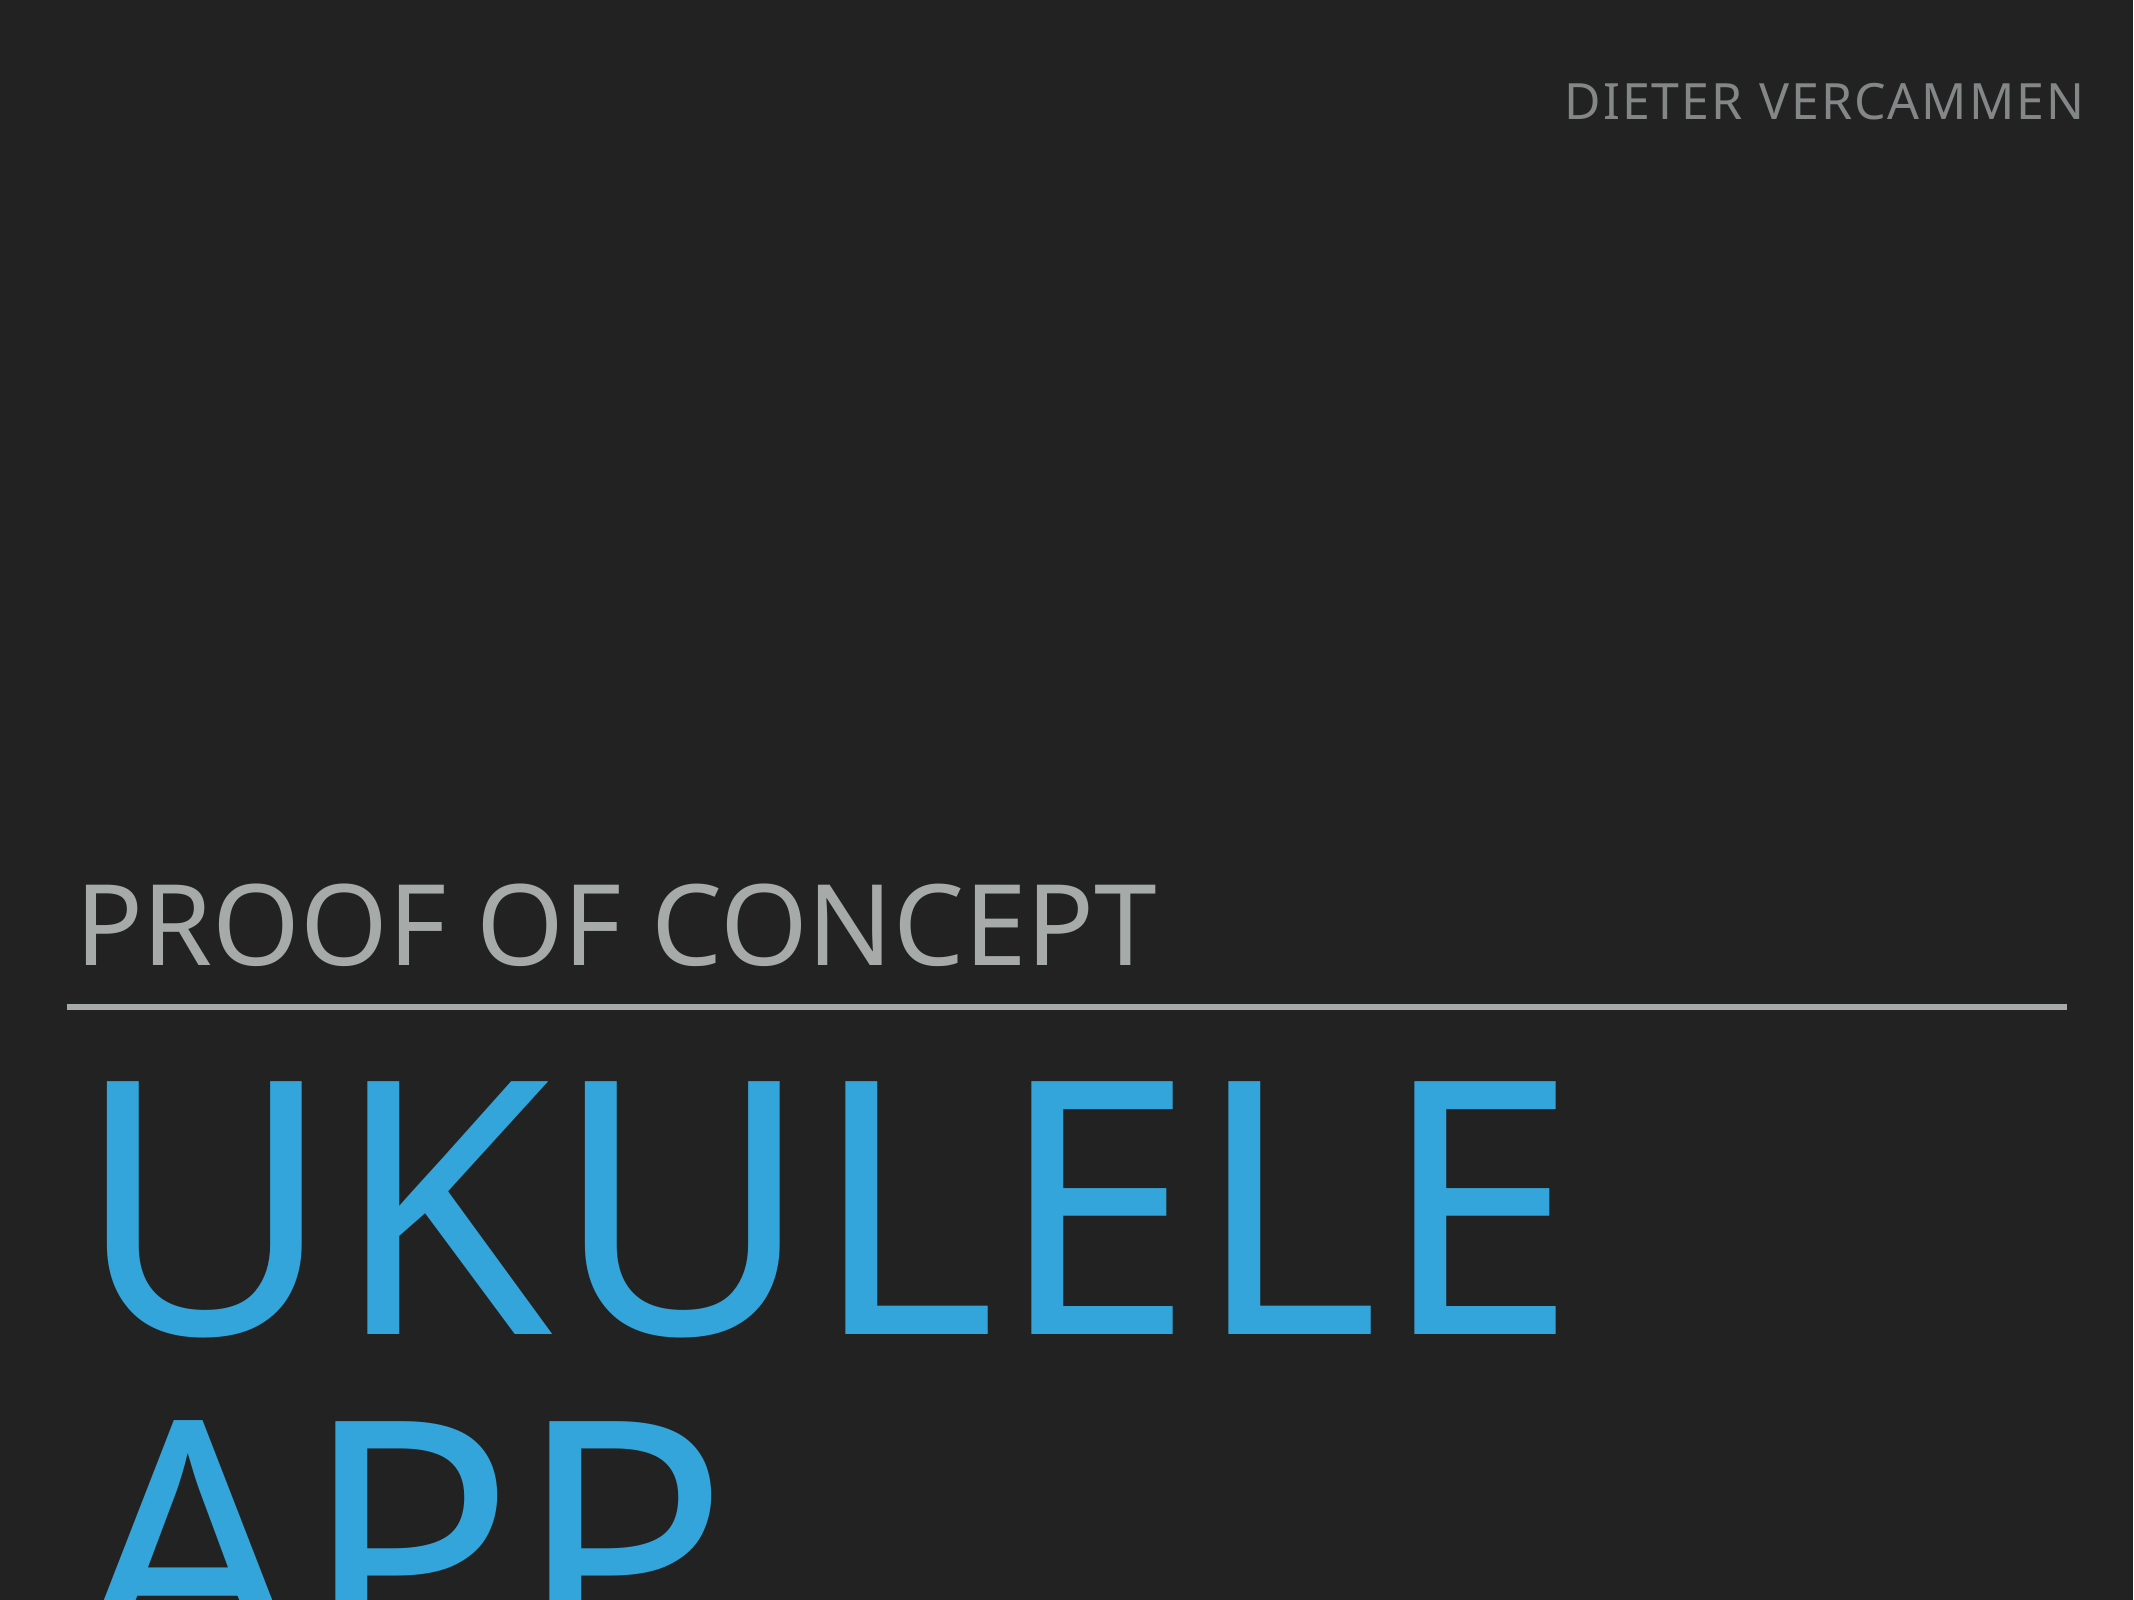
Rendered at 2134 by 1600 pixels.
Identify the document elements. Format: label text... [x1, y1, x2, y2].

subtitle Proof of concept [66, 699, 2068, 997]
text_box Dieter Vercammen [150, 62, 2094, 138]
title Ukulele app [66, 1053, 2068, 1499]
